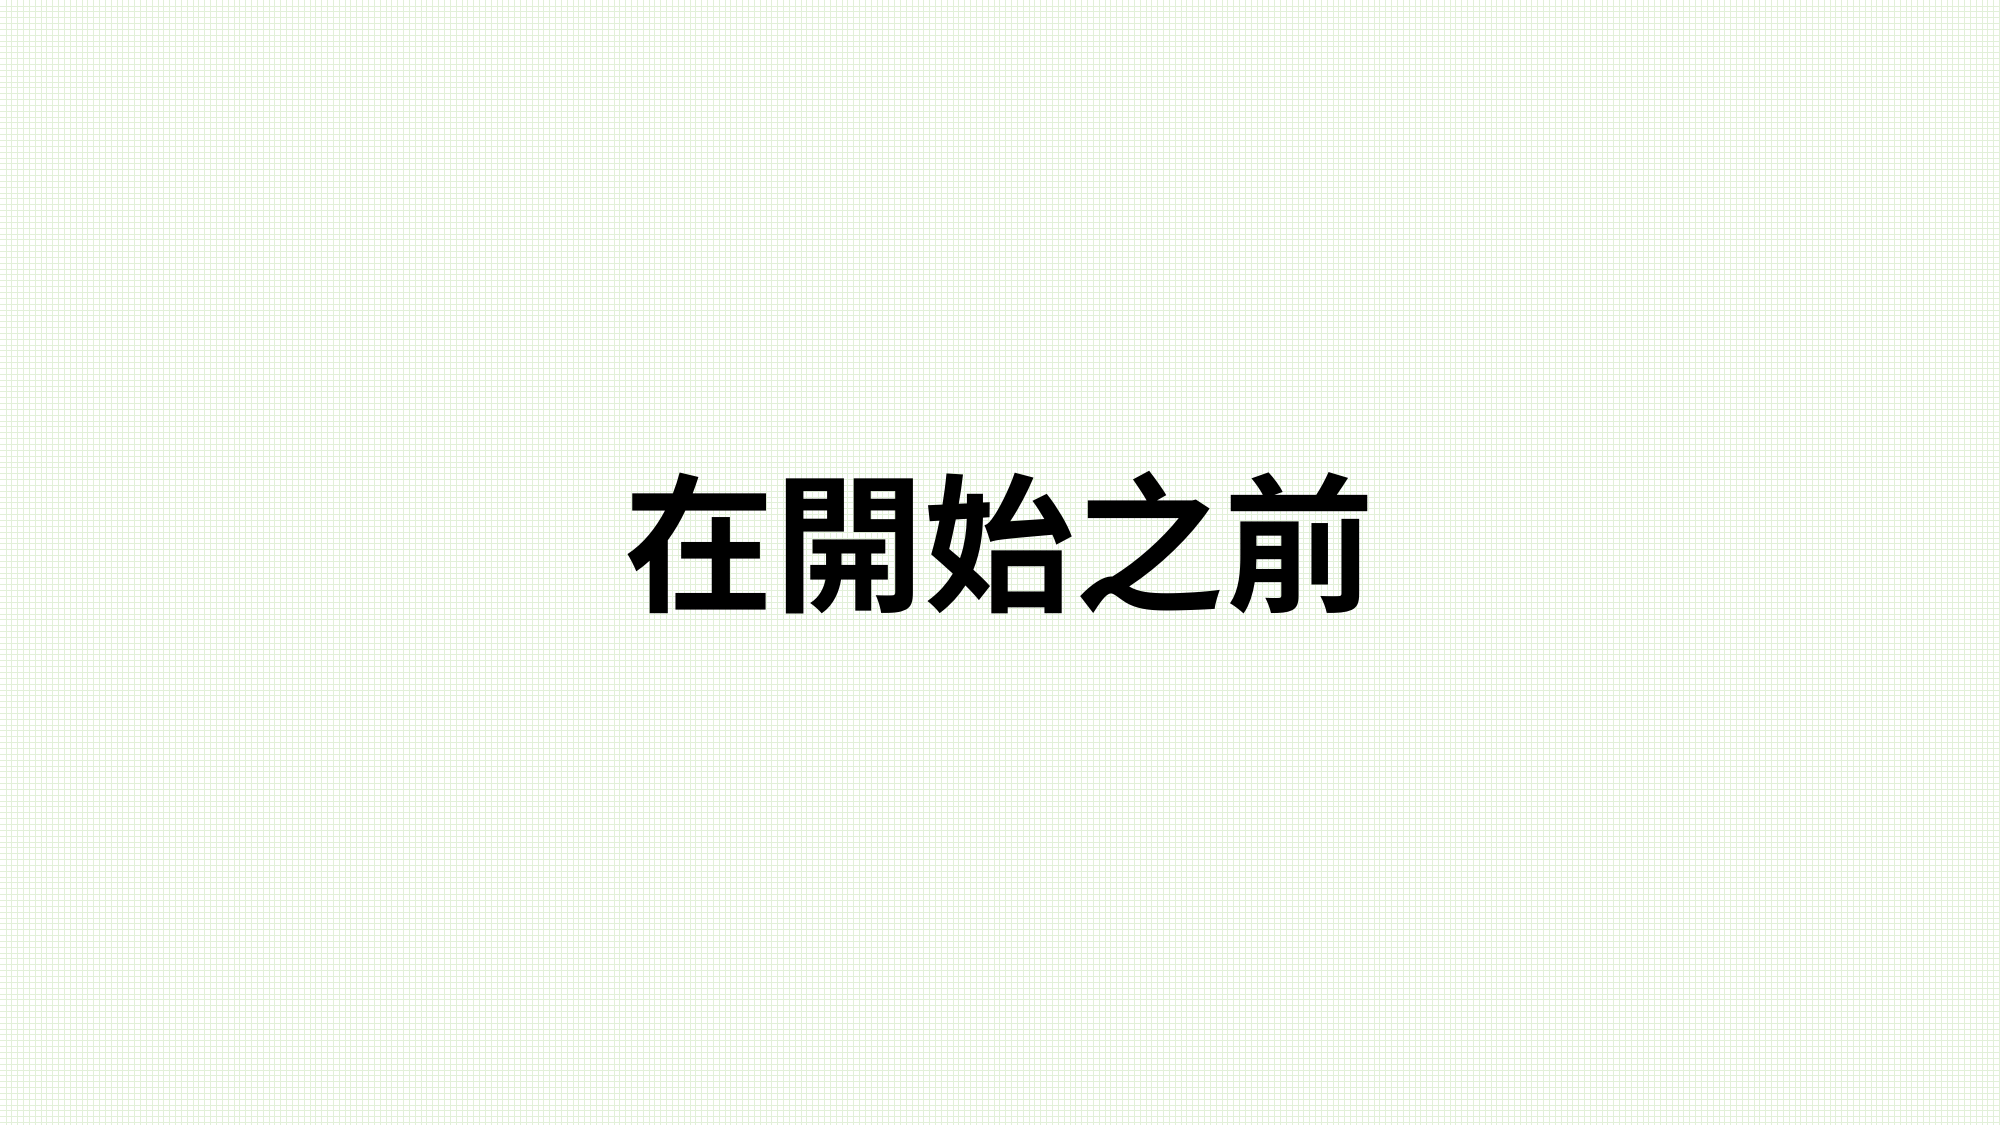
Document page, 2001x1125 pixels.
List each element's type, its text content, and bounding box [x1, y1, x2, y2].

title 在開始之前 [137, 443, 1863, 661]
